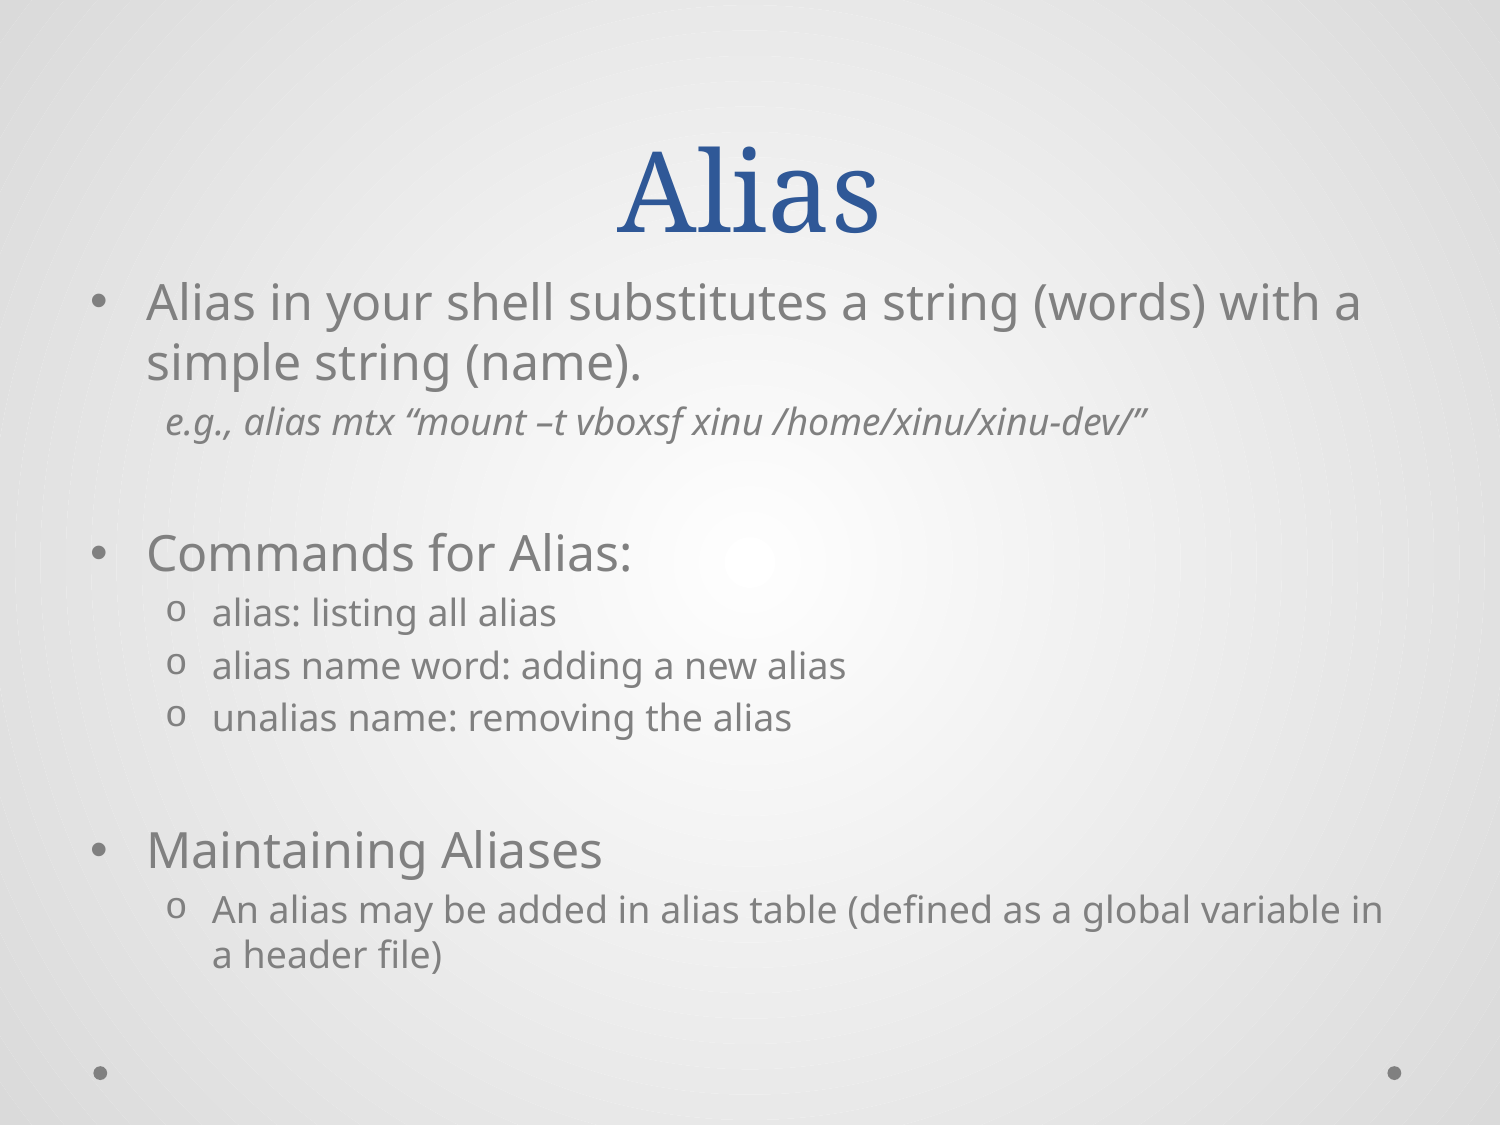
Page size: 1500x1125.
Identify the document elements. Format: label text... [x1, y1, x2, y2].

list Alias in your shell substitutes a string (words) with a simple string (name). e.g., alias mtx “mount –t vboxsf xinu /home/xinu/xinu-dev/” Commands for Alias: alias: listing all alias alias name word: adding a new alias unalias name: removing the alias Maintaining Aliases An alias may be added in alias table (defined as a global variable in a header file) [75, 262, 1425, 1005]
title Alias [75, 0, 1425, 262]
